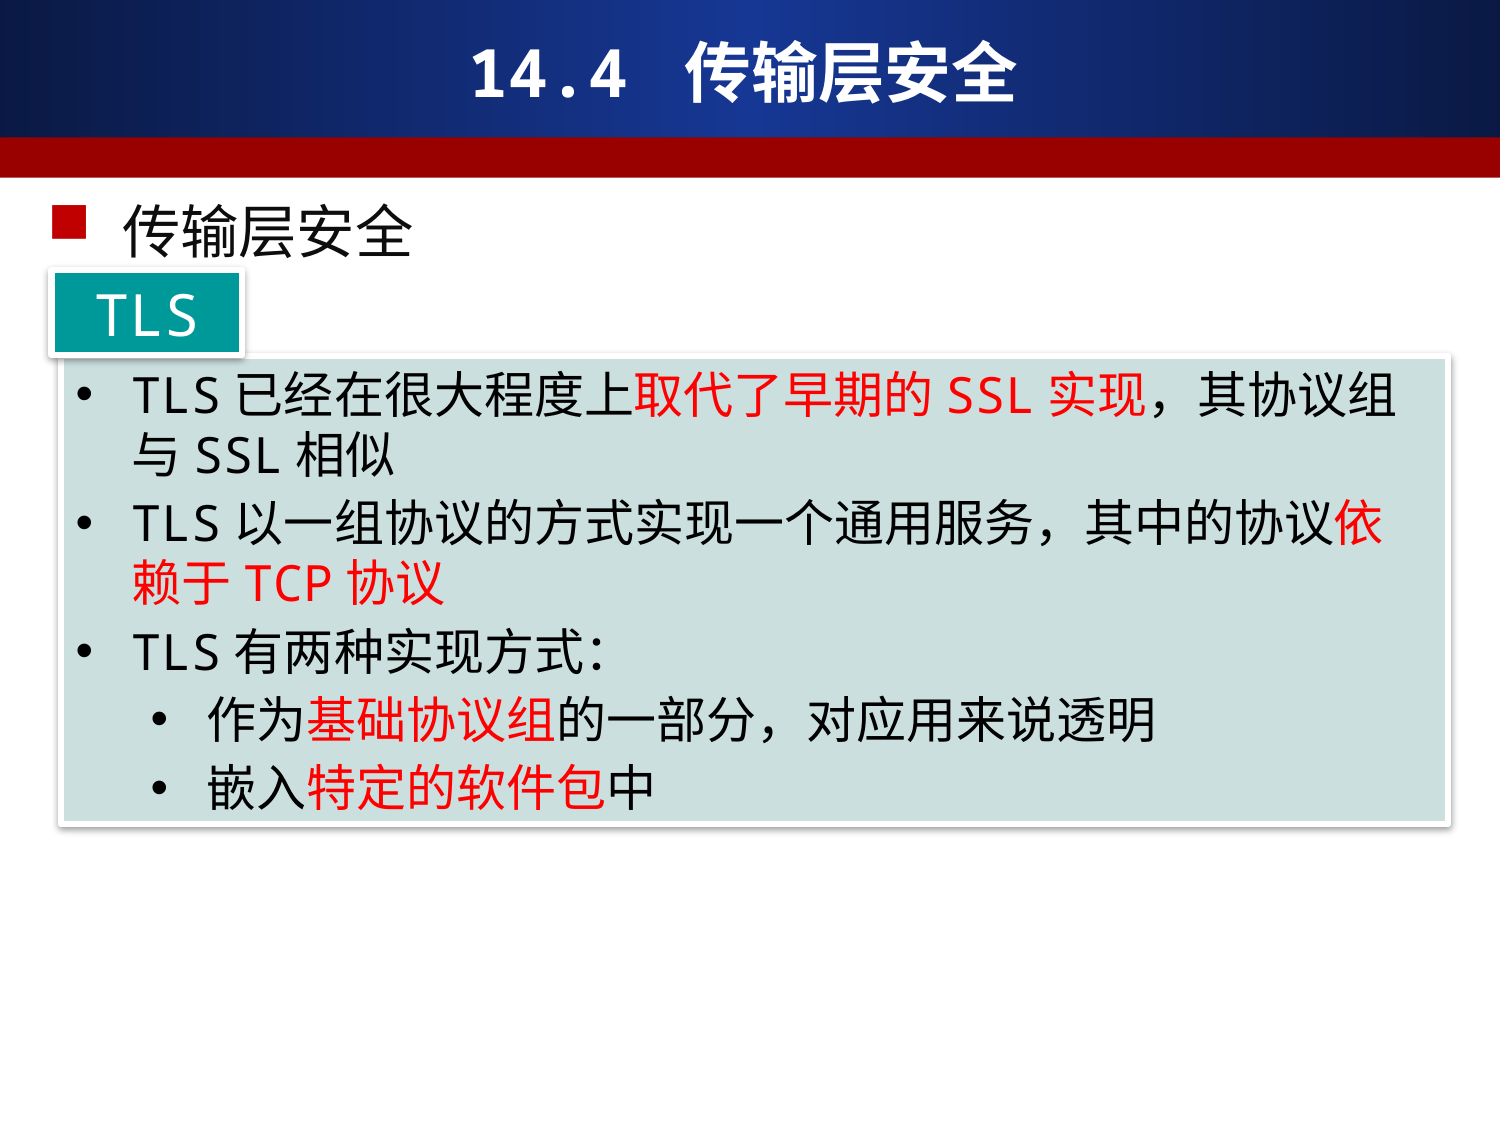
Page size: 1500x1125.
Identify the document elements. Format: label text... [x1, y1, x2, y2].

text_box 传输层安全 [30, 186, 1387, 275]
text_box TLS [48, 267, 245, 358]
title 14.4 传输层安全 [50, 24, 1438, 118]
text_box TLS已经在很大程度上取代了早期的SSL实现，其协议组与SSL相似 TLS以一组协议的方式实现一个通用服务，其中的协议依赖于TCP协议 TLS有两种实现方式： 作为基础协议组的一部分，对应用来说透明 嵌入特定的软件包中 [58, 353, 1451, 827]
